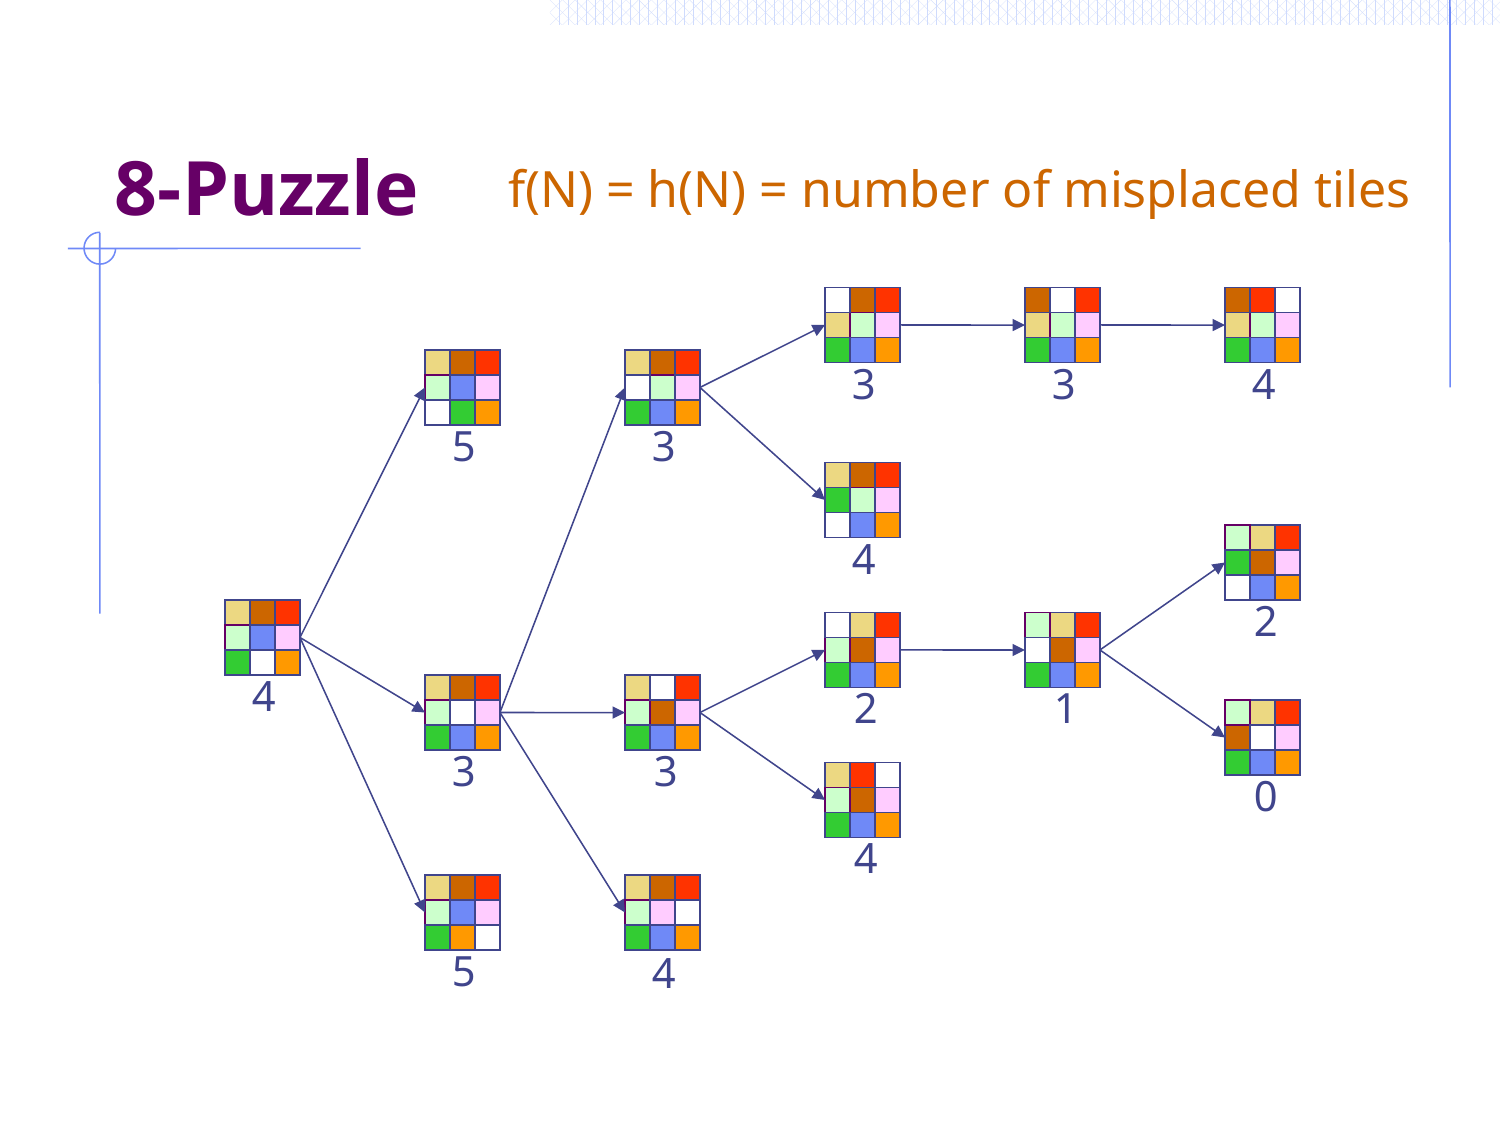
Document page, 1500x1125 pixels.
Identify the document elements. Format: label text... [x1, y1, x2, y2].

title 8-Puzzle [99, 49, 1376, 238]
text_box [224, 599, 294, 728]
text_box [1099, 287, 1301, 416]
text_box f(N) = h(N) = number of misplaced tiles [493, 149, 1426, 225]
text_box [1099, 524, 1301, 828]
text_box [699, 287, 901, 591]
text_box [299, 349, 498, 1003]
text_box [704, 612, 901, 890]
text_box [899, 612, 1094, 740]
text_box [499, 349, 701, 1005]
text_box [899, 287, 1097, 416]
